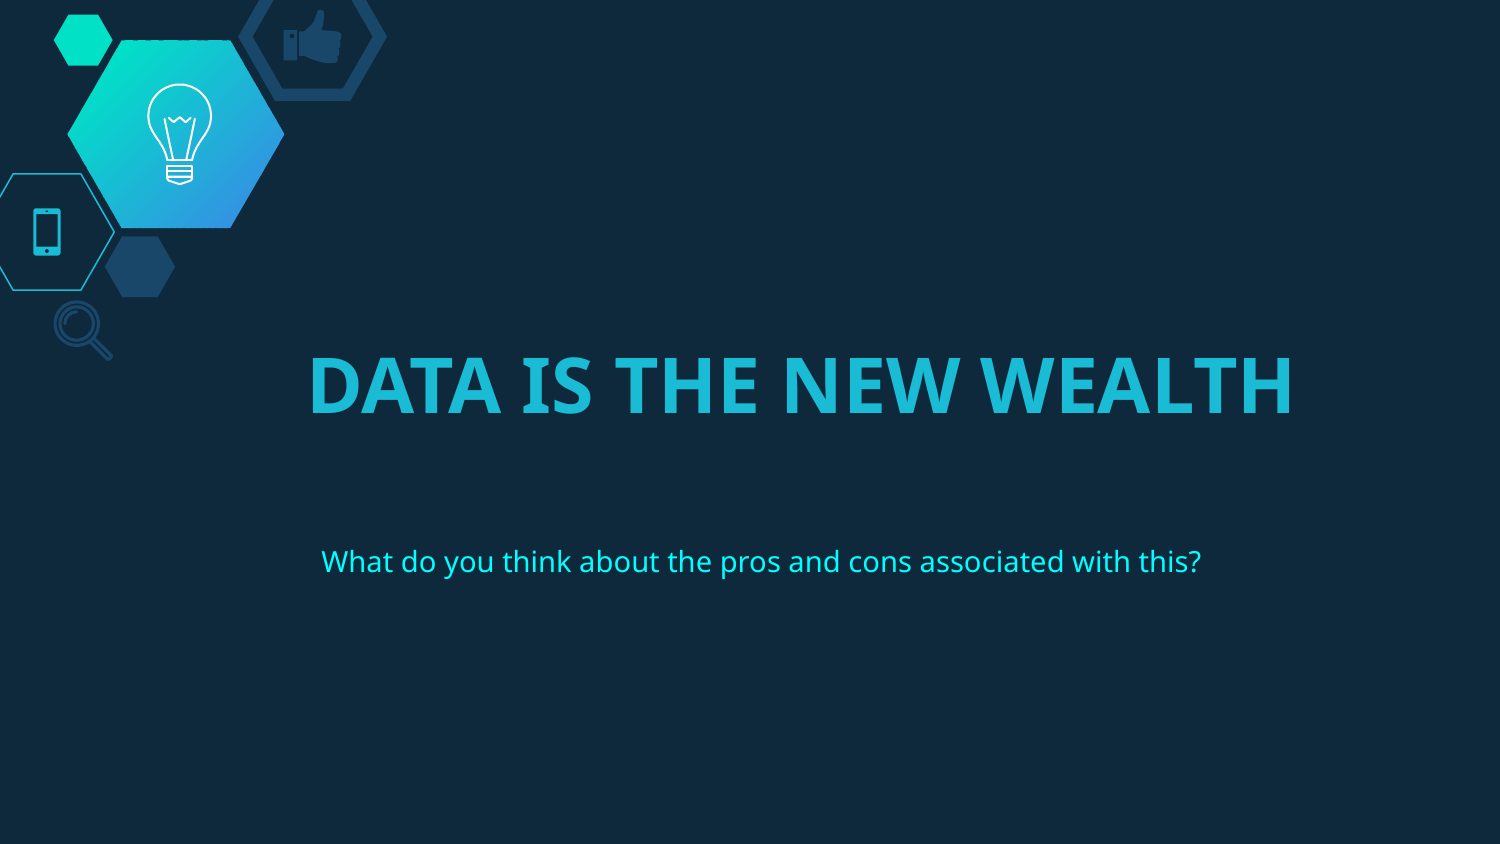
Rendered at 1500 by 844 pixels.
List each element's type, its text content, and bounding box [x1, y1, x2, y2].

text_box What do you think about the pros and cons associated with this? [306, 528, 1346, 736]
text_box DATA IS THE NEW WEALTH [291, 321, 1367, 844]
